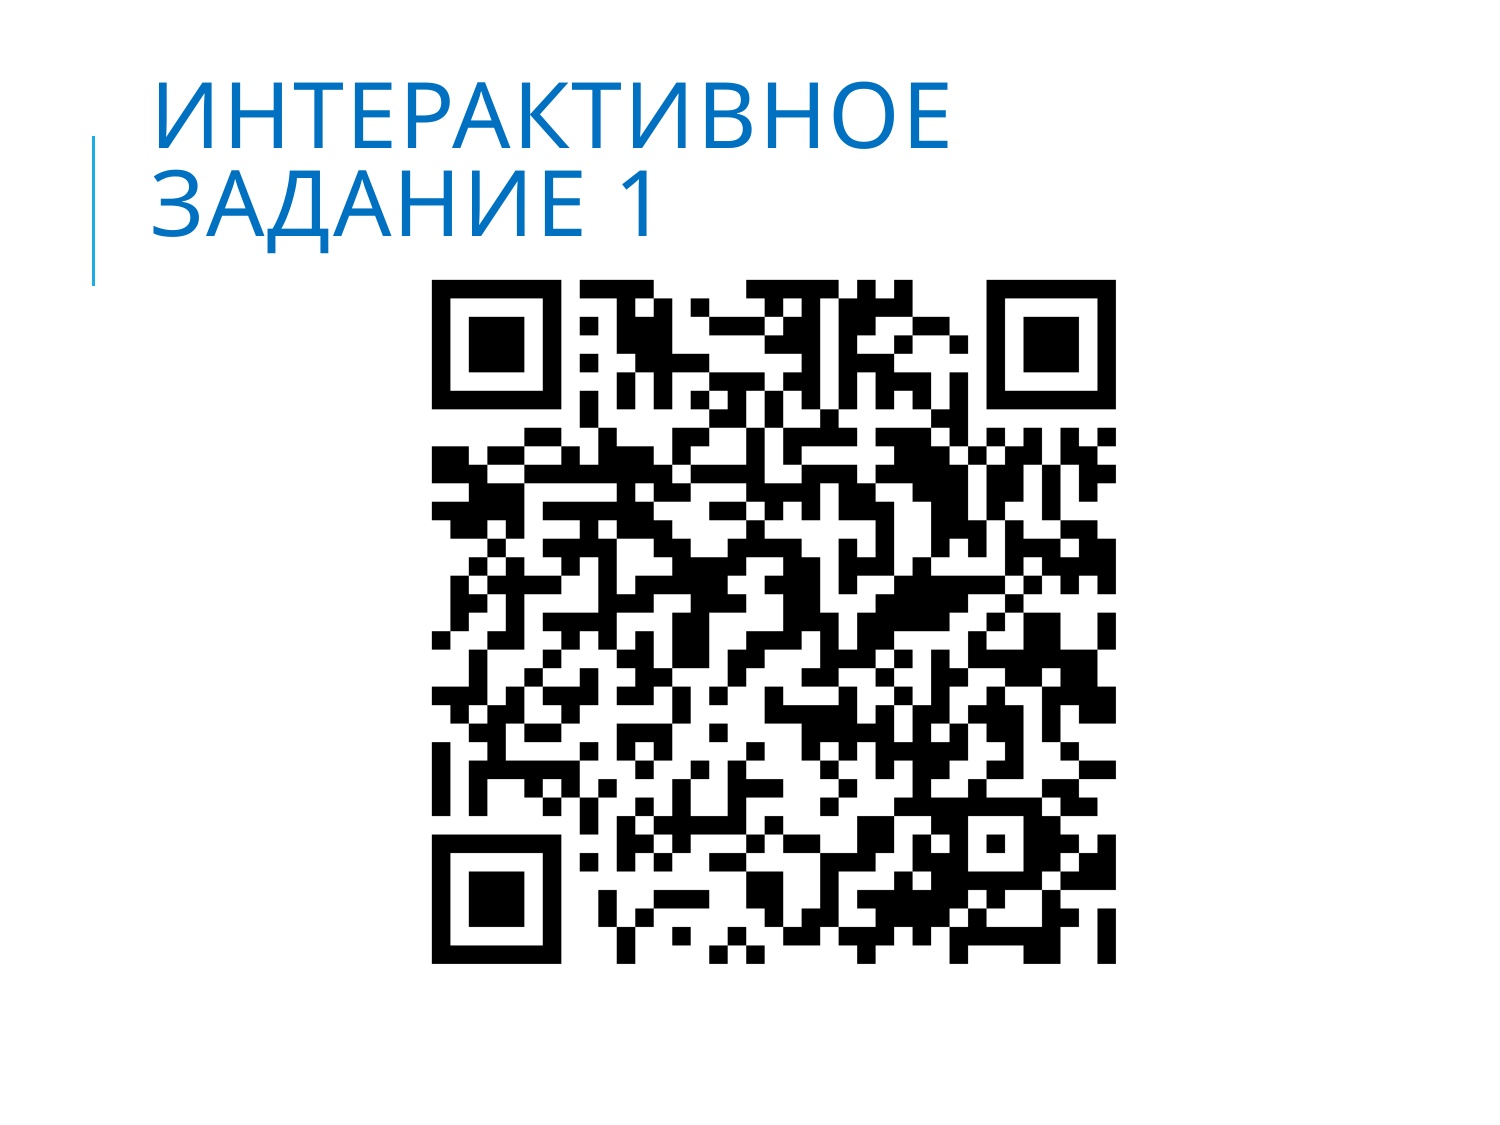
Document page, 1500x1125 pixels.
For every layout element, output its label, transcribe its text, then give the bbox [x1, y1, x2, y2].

picture [395, 243, 1154, 1002]
title ИНТЕРАКТИВНОЕ ЗАДАНИЕ 1 [135, 42, 1386, 289]
